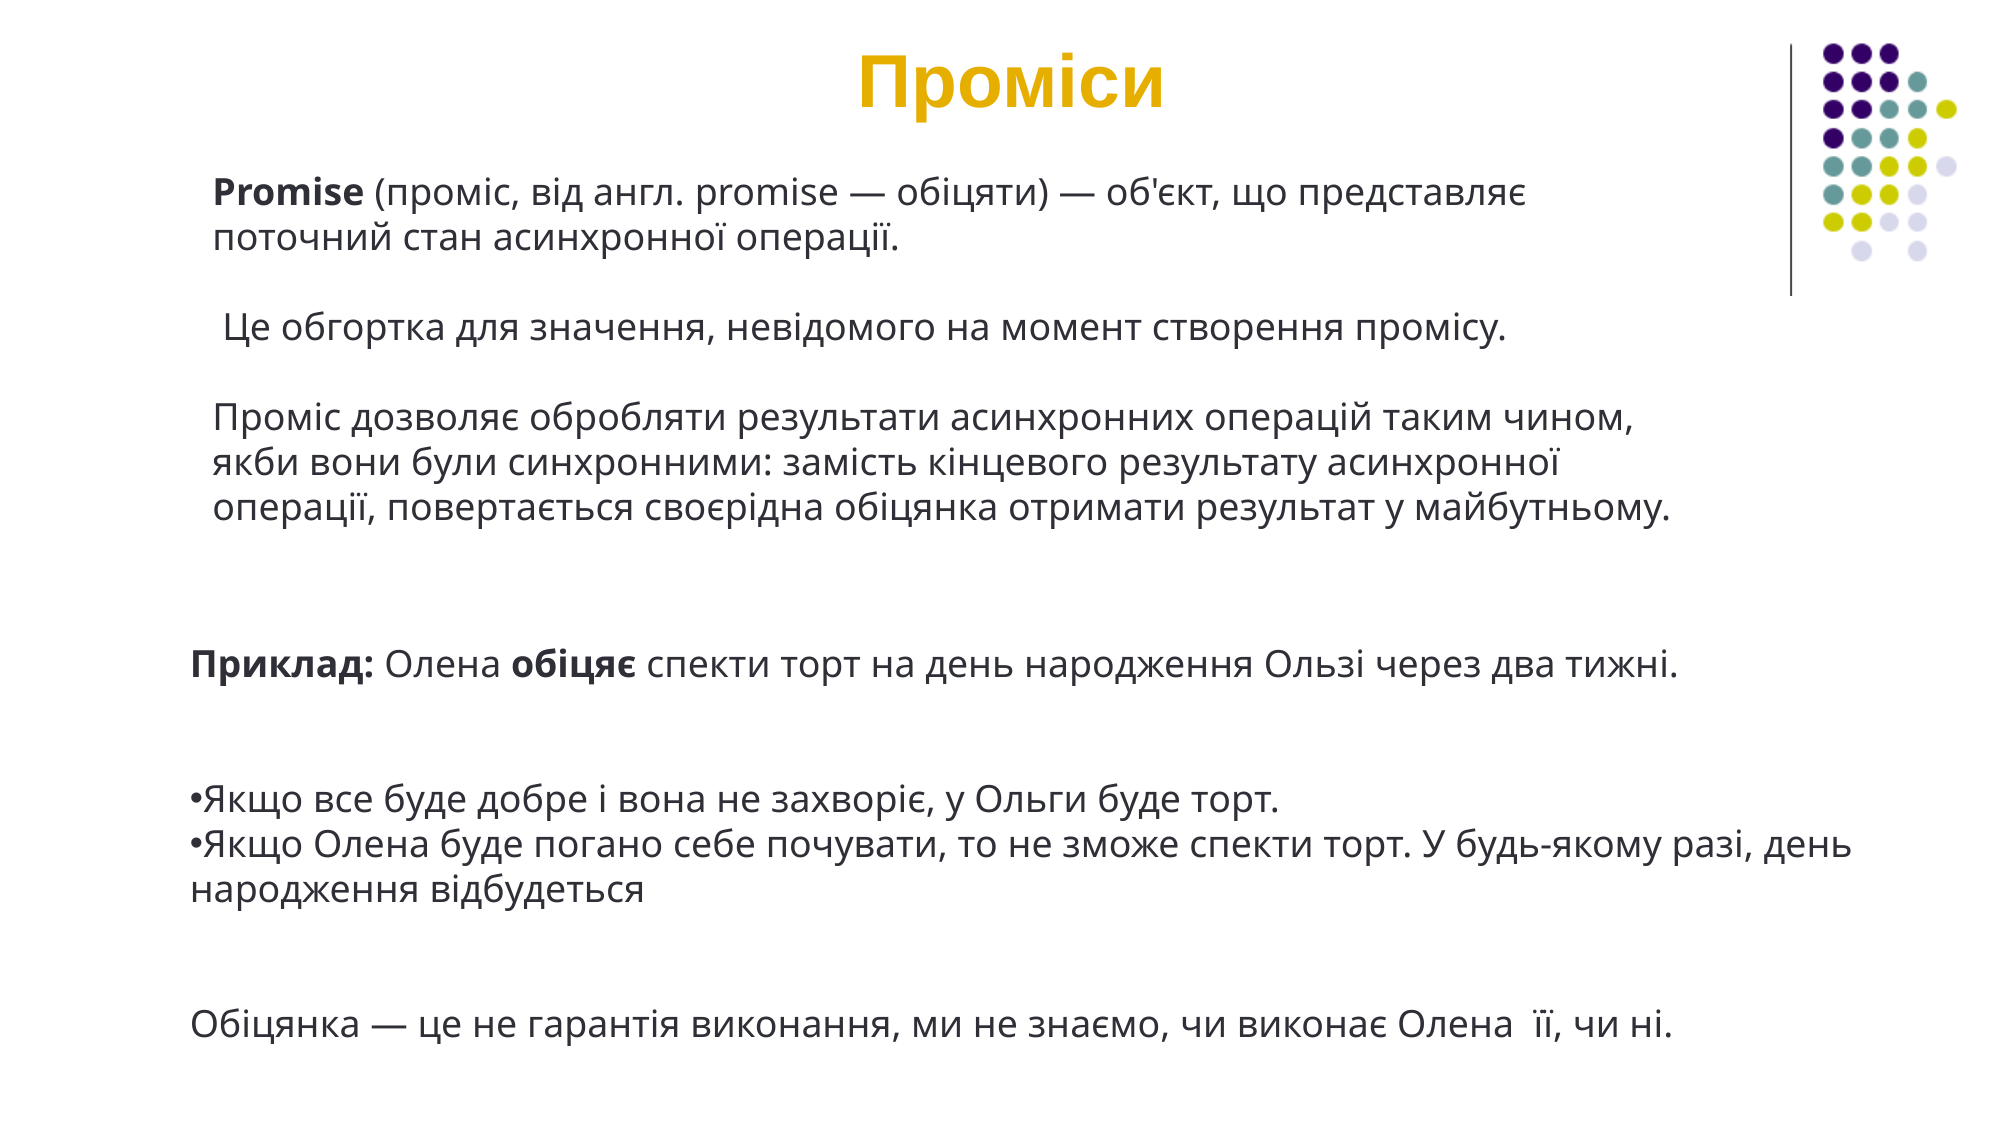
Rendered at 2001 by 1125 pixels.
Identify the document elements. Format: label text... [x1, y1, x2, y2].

text_box Promise (проміс, від англ. promise — обіцяти) — об'єкт, що представляє поточний стан асинхронної операції. Це обгортка для значення, невідомого на момент створення промісу. Проміс дозволяє обробляти результати асинхронних операцій таким чином, якби вони були синхронними: замість кінцевого результату асинхронної операції, повертається своєрідна обіцянка отримати результат у майбутньому. [197, 160, 1732, 536]
text_box Проміси [822, 25, 1259, 131]
picture [1767, 25, 1968, 296]
text_box Приклад: Олена обіцяє спекти торт на день народження Ользі через два тижні. Якщо все буде добре і вона не захворіє, у Ольги буде торт. Якщо Олена буде погано себе почувати, то не зможе спекти торт. У будь-якому разі, день народження відбудеться Обіцянка — це не гарантія виконання, ми не знаємо, чи виконає Олена її, чи ні. [174, 632, 1928, 1052]
